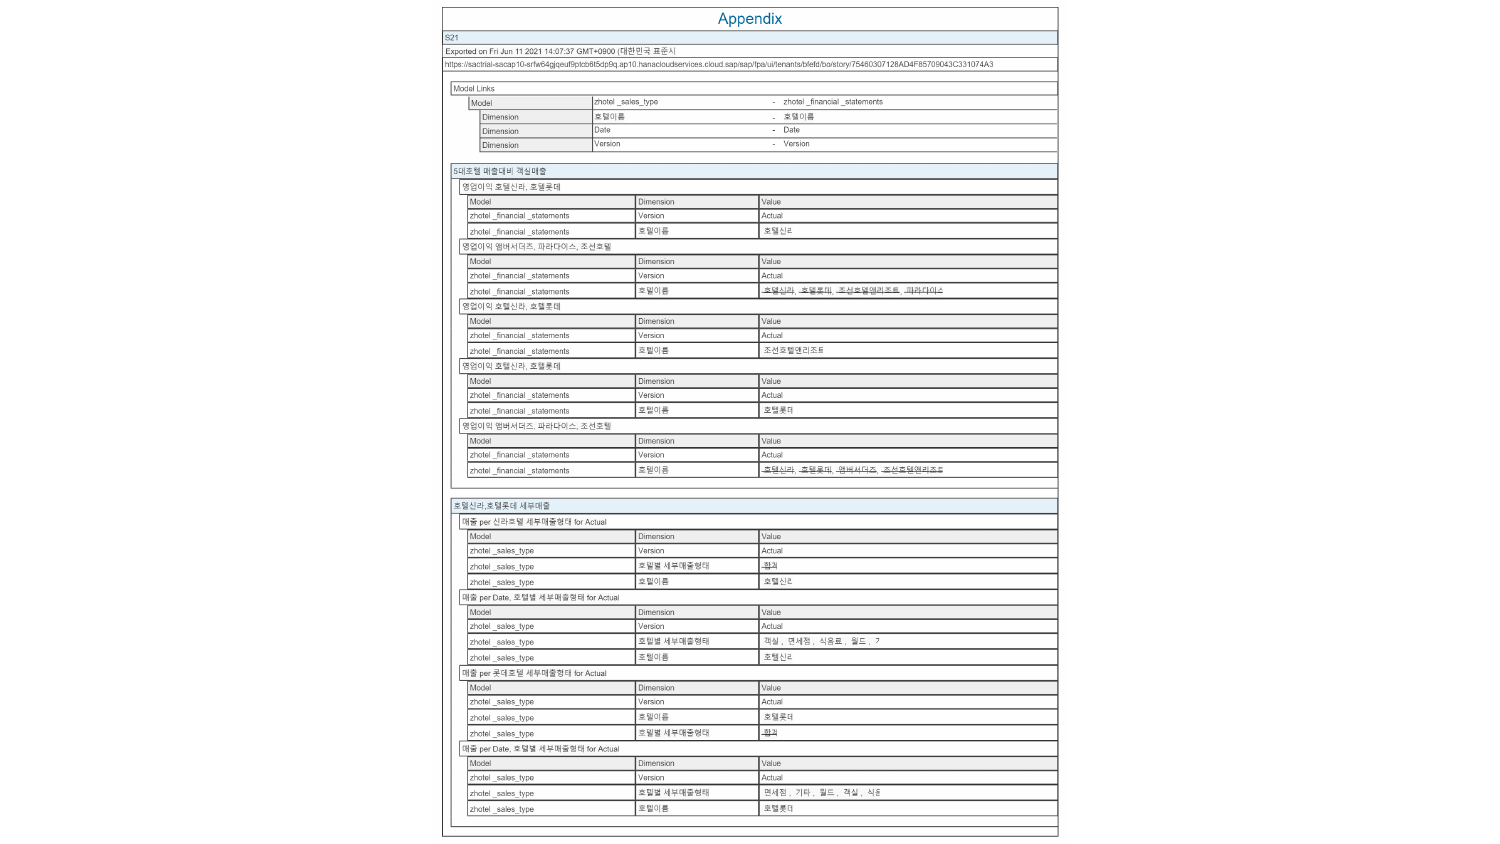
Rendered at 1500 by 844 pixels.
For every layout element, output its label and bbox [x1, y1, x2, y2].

picture [434, 0, 1066, 844]
